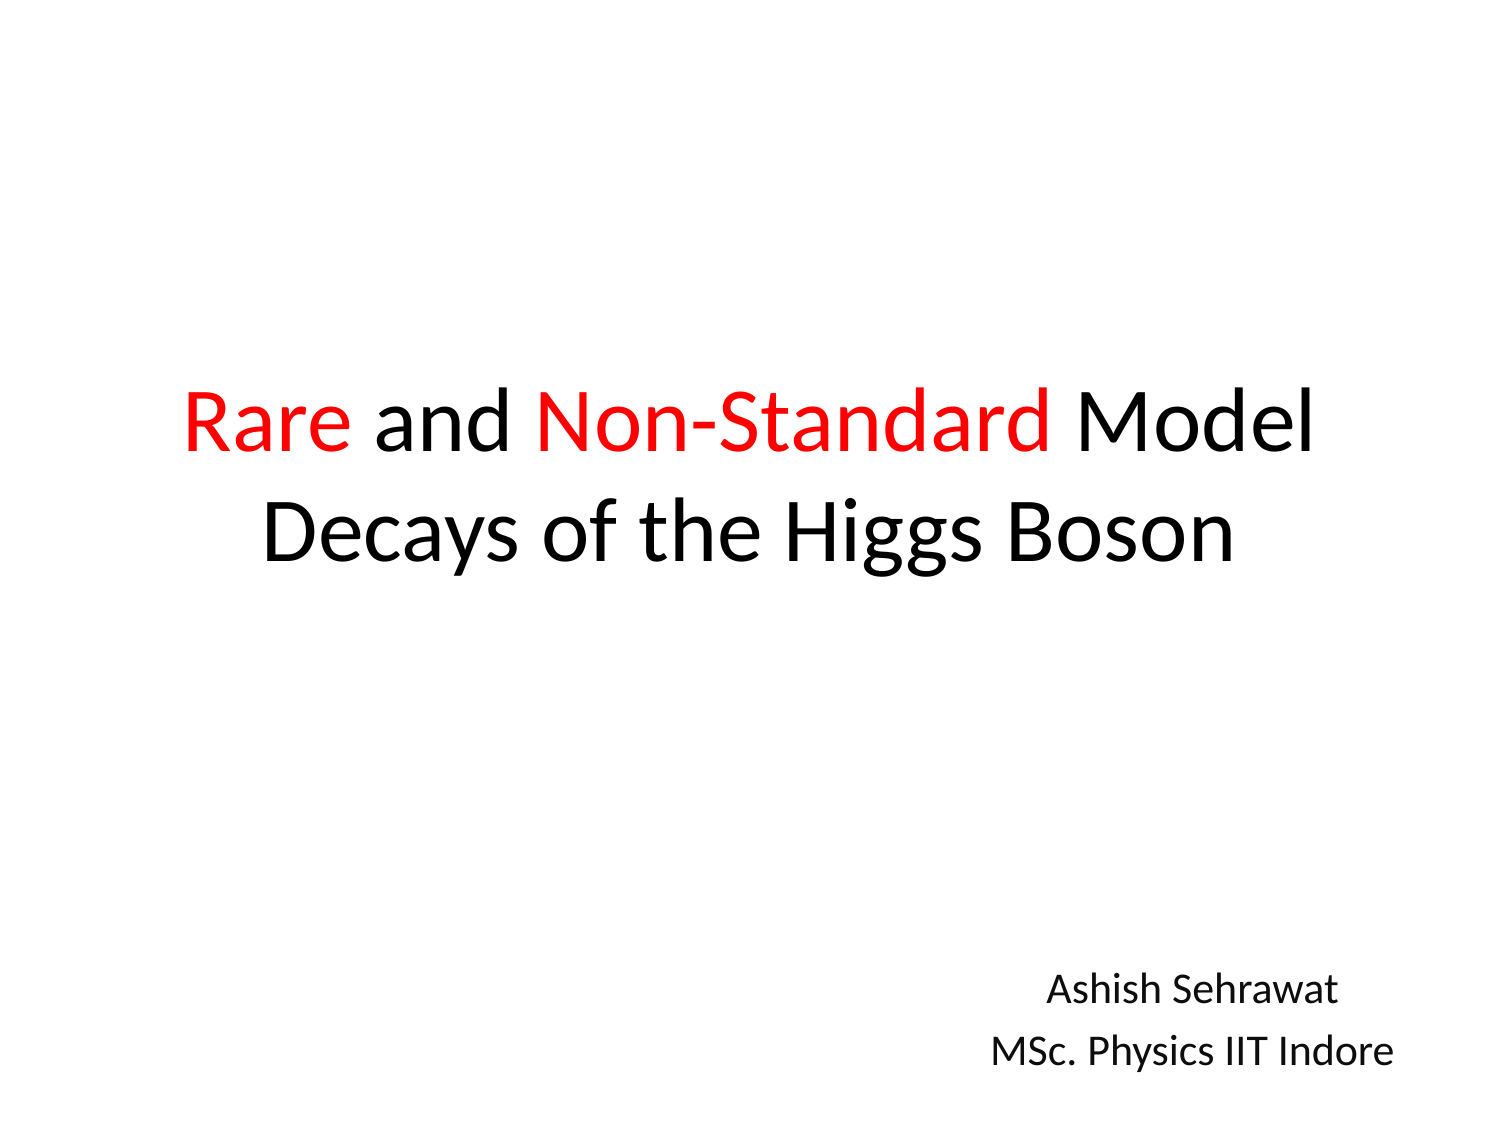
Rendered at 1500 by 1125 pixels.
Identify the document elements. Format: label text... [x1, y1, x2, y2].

title Rare and Non-Standard Model Decays of the Higgs Boson [112, 349, 1388, 591]
subtitle Ashish Sehrawat MSc. Physics IIT Indore [938, 952, 1447, 1083]
